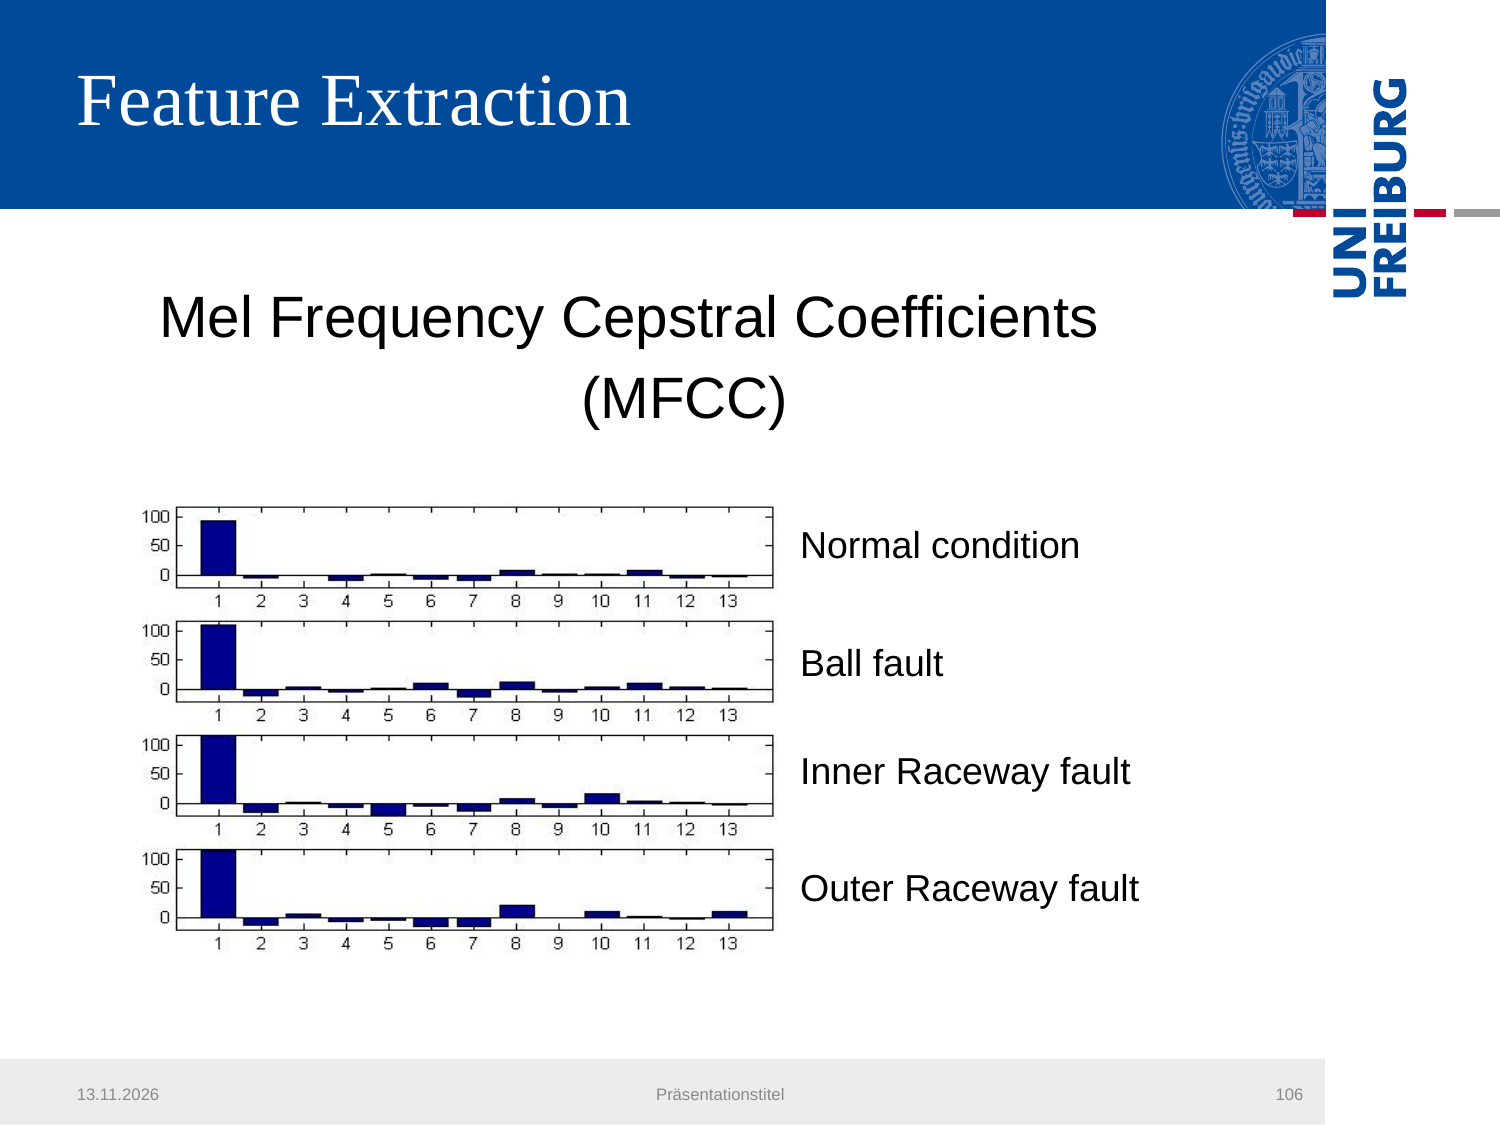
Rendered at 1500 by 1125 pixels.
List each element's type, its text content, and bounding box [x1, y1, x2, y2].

slide_number 106 [1234, 1074, 1304, 1114]
list Mel Frequency Cepstral Coefficients (MFCC) [159, 278, 1211, 409]
text_box Outer Raceway fault [849, 856, 1164, 916]
text_box Inner Raceway fault [849, 739, 1164, 800]
text_box Ball fault [849, 631, 1140, 692]
footer Präsentationstitel [230, 1074, 1211, 1114]
text_box Normal condition [849, 513, 1140, 574]
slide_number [76, 1074, 207, 1114]
title Feature Extraction [76, 50, 1235, 169]
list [141, 503, 845, 988]
